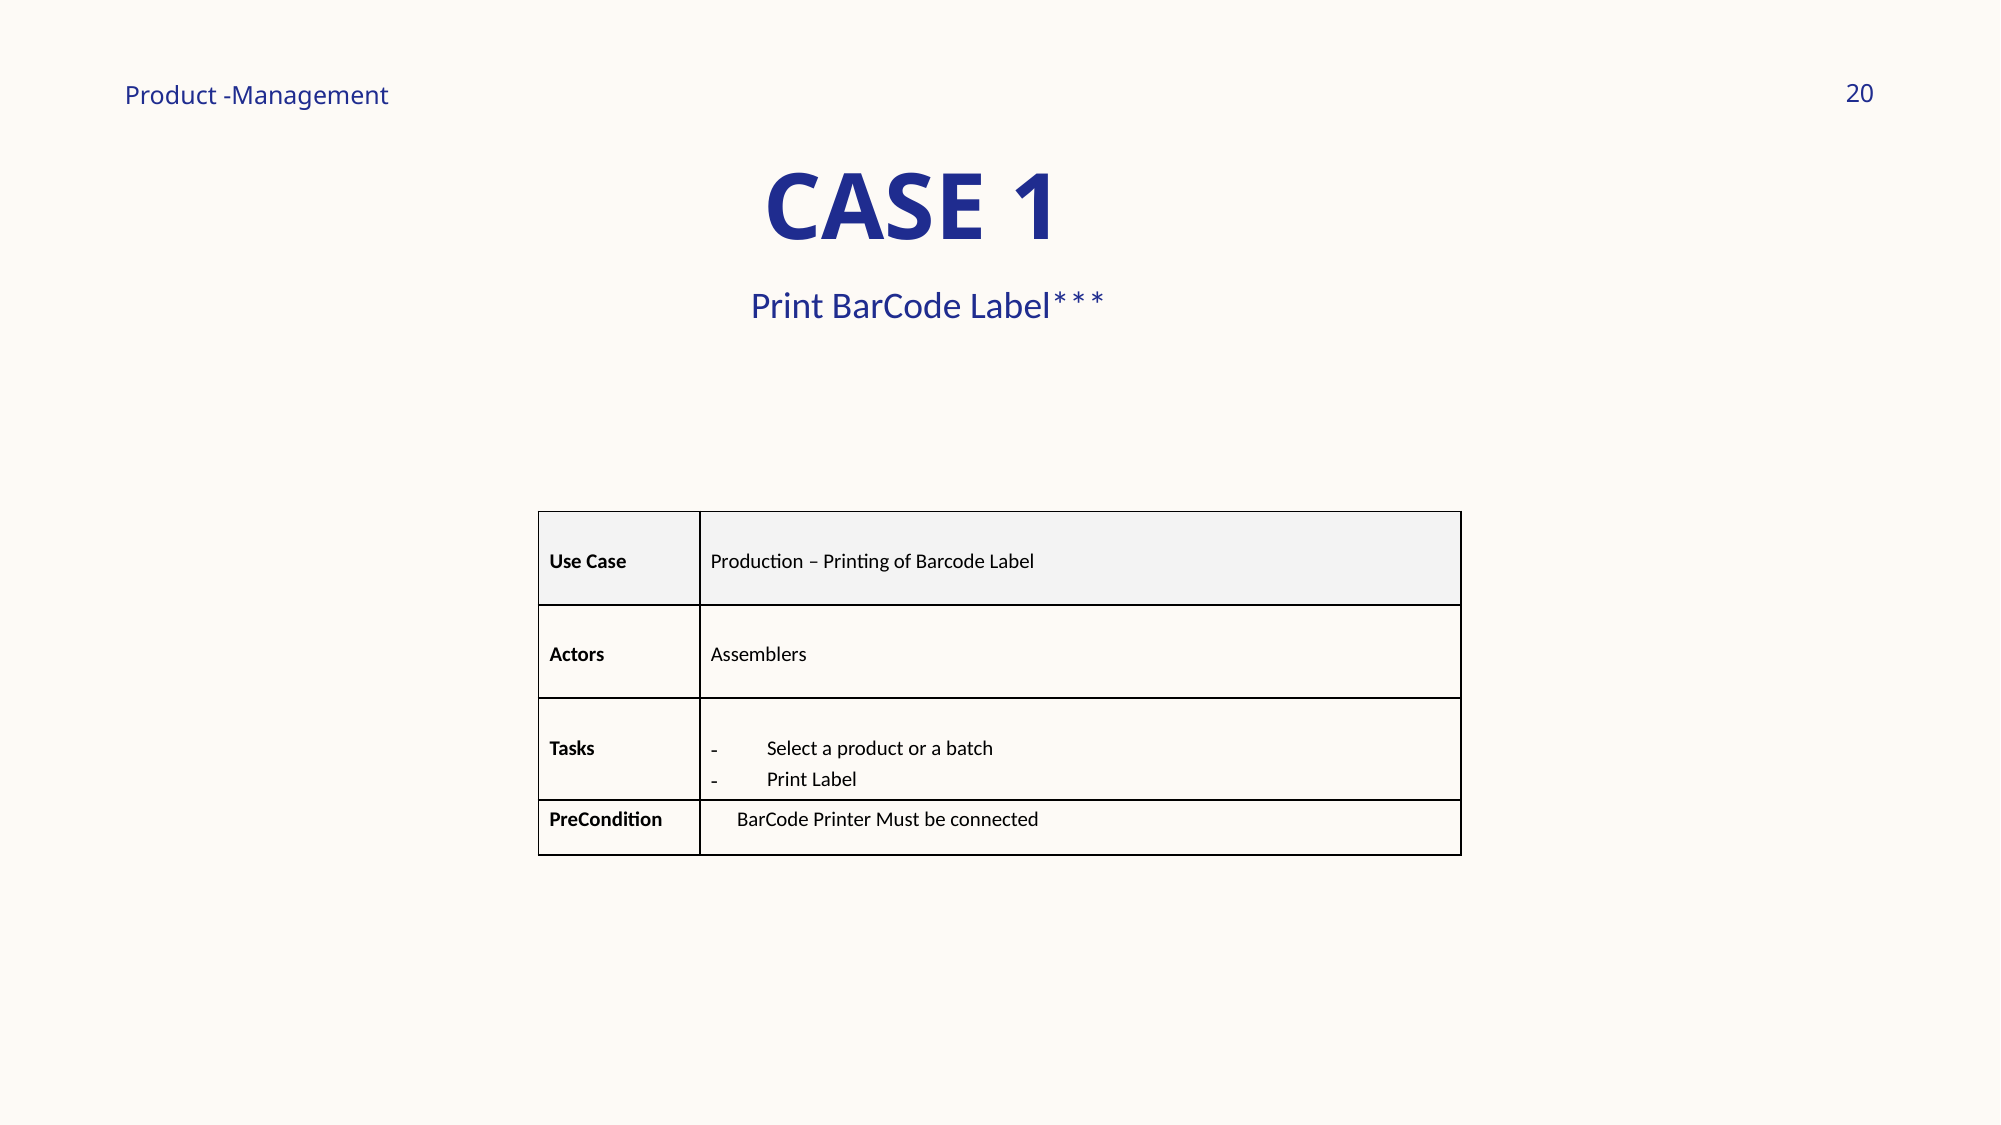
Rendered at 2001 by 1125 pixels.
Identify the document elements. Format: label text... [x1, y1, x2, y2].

footer Product -Management [124, 75, 650, 116]
table_header Use Case [539, 512, 699, 604]
table_cell Actors [539, 606, 699, 697]
table_cell BarCode Printer Must be connected [701, 801, 1460, 854]
slide_number 20 [1712, 75, 1875, 116]
table_cell Assemblers [701, 606, 1460, 697]
table_cell Select a product or a batch Print Label [701, 699, 1460, 799]
table_cell PreCondition [539, 801, 699, 854]
table_cell Tasks [539, 699, 699, 799]
title CASE 1 [124, 123, 1725, 265]
text_box Print BarCode Label*** [489, 273, 1361, 346]
table_header Production – Printing of Barcode Label [701, 512, 1460, 604]
